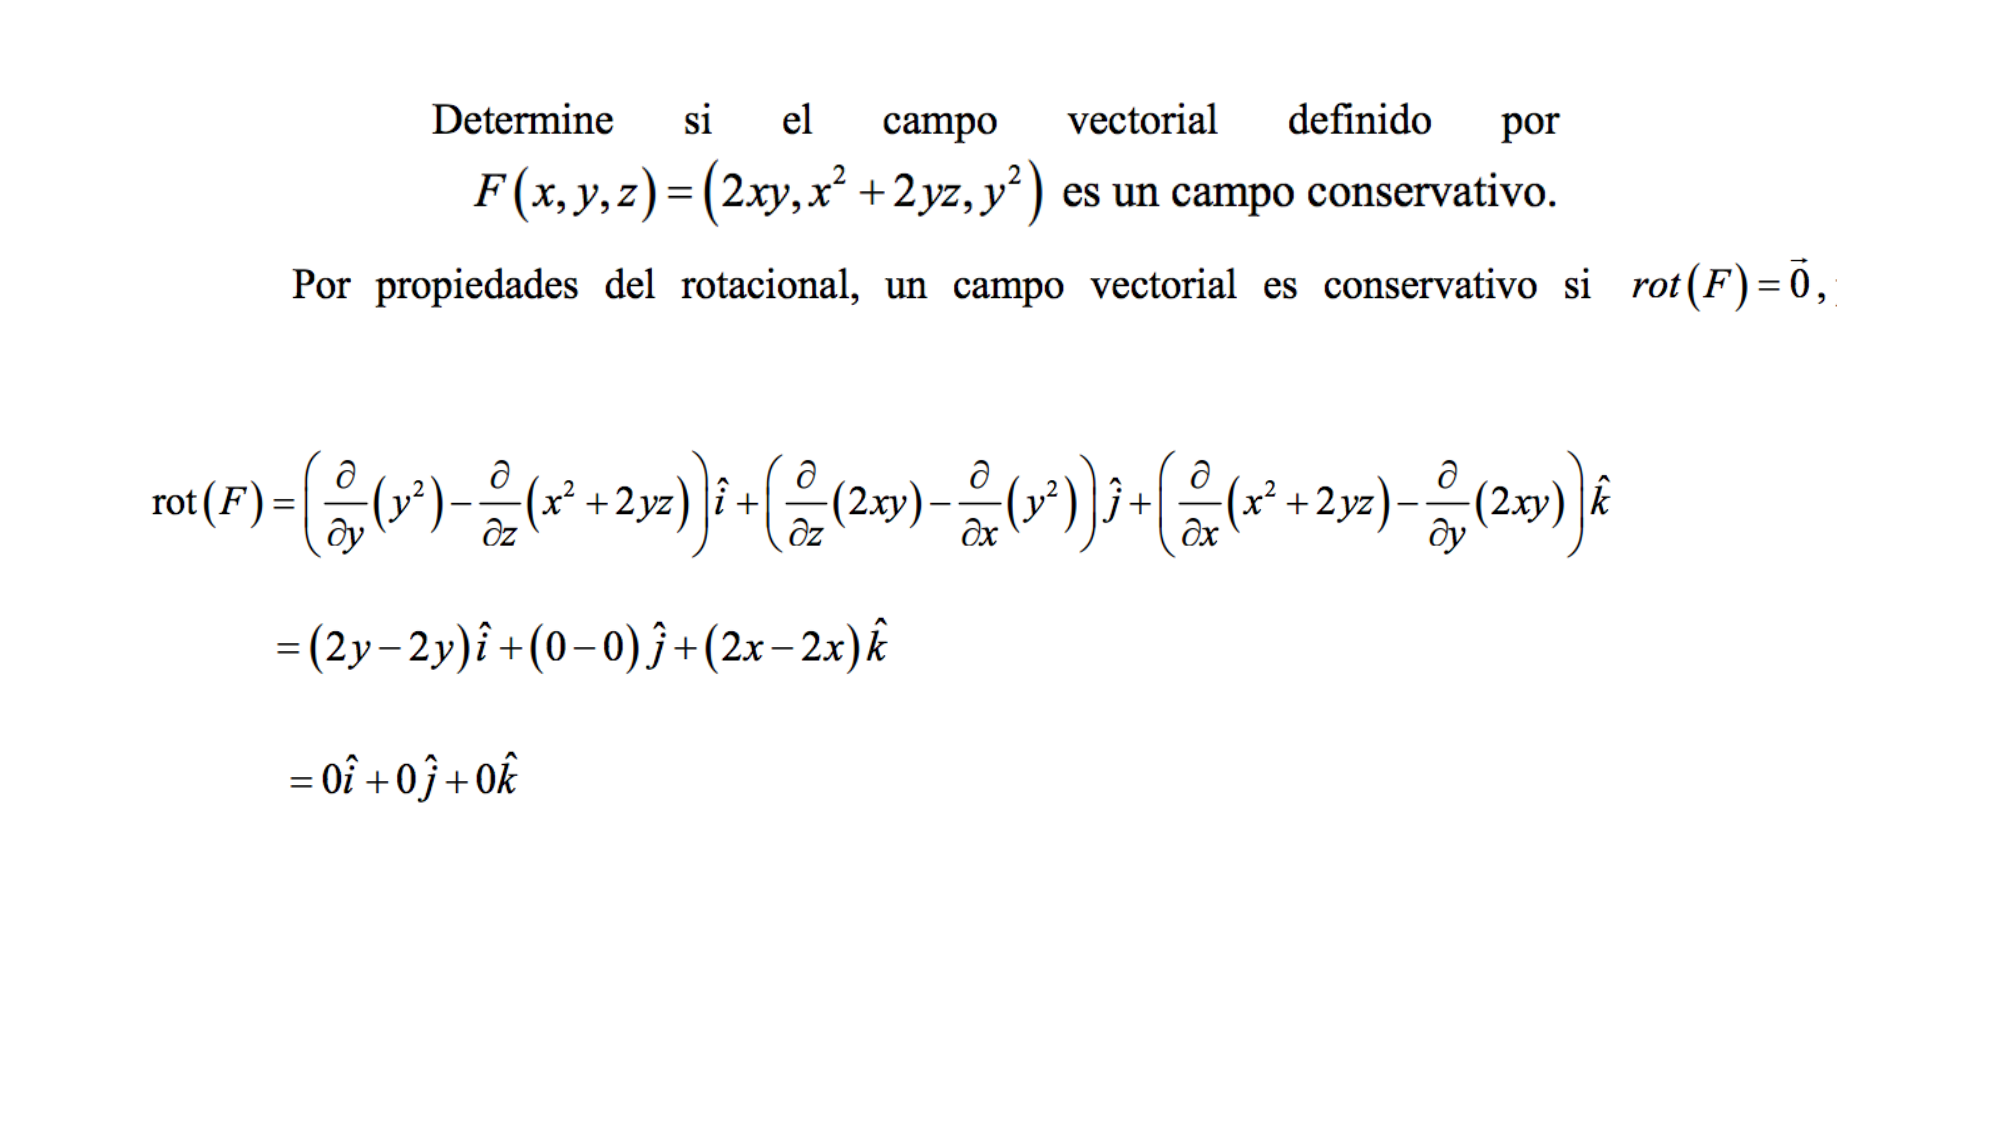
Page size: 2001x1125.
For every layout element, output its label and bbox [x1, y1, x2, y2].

picture [453, 156, 1570, 236]
picture [264, 610, 905, 682]
picture [133, 440, 1622, 571]
picture [280, 748, 533, 812]
list [418, 89, 1570, 157]
picture [280, 257, 1605, 313]
picture [1615, 251, 1837, 313]
